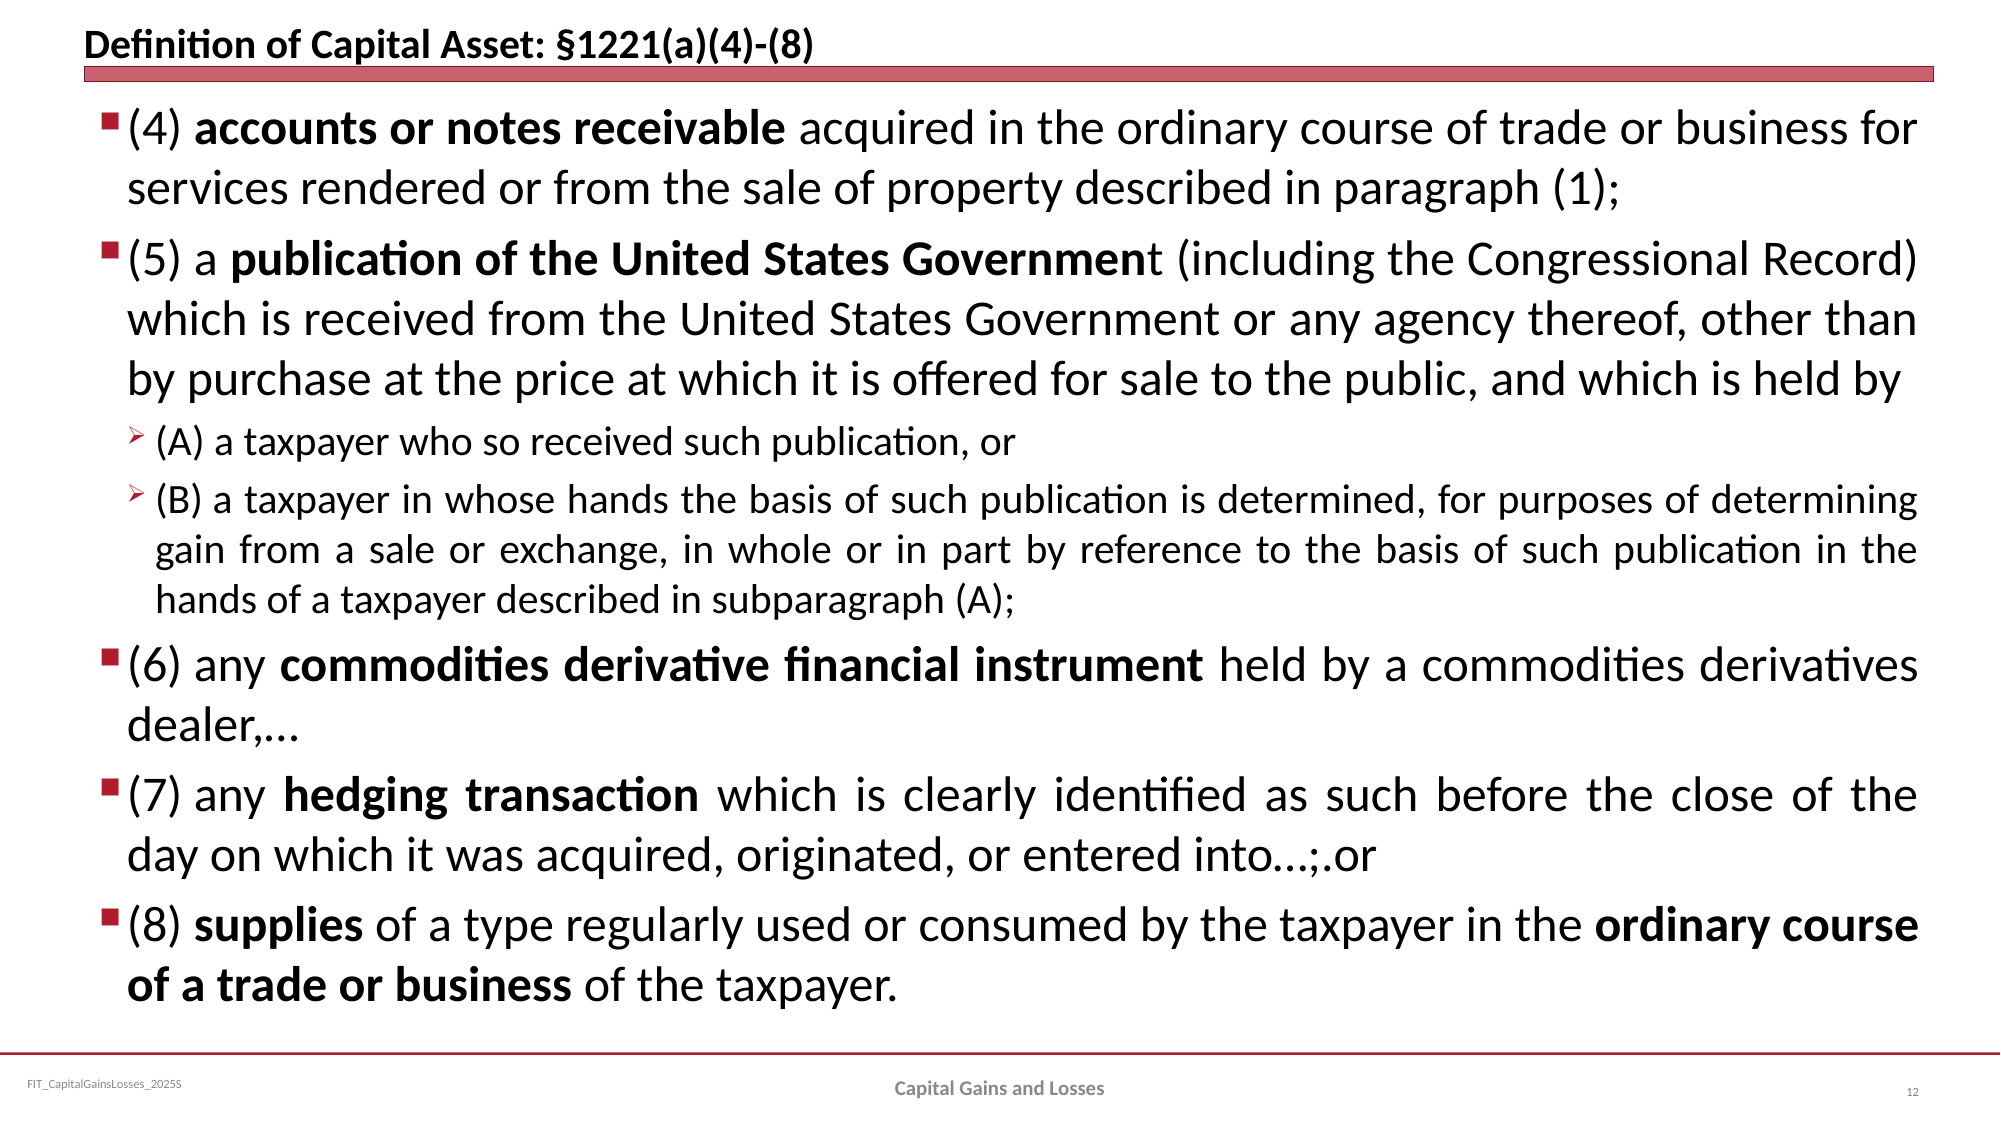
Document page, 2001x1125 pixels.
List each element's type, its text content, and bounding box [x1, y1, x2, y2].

title Definition of Capital Asset: §1221(a)(4)-(8) [83, 6, 1935, 67]
slide_number 12 [1834, 1061, 1934, 1122]
footer Capital Gains and Losses [683, 1056, 1317, 1117]
list (4) accounts or notes receivable acquired in the ordinary course of trade or business for services rendered or from the sale of property described in paragraph (1); (5) a publication of the United States Government (including the Congressional Record) which is received from the United States Government or any agency thereof, other than by purchase at the price at which it is offered for sale to the public, and which is held by (A) a taxpayer who so received such publication, or (B) a taxpayer in whose hands the basis of such publication is determined, for purposes of determining gain from a sale or exchange, in whole or in part by reference to the basis of such publication in the hands of a taxpayer described in subparagraph (A); (6) any commodities derivative financial instrument held by a commodities derivatives dealer,… (7) any hedging transaction which is clearly identified as such before the close of the day on which it was acquired, originated, or entered into…;.or (8) supplies of a type regularly used or consumed by the taxpayer in the ordinary course of a trade or business of the taxpayer. [83, 87, 1934, 1041]
